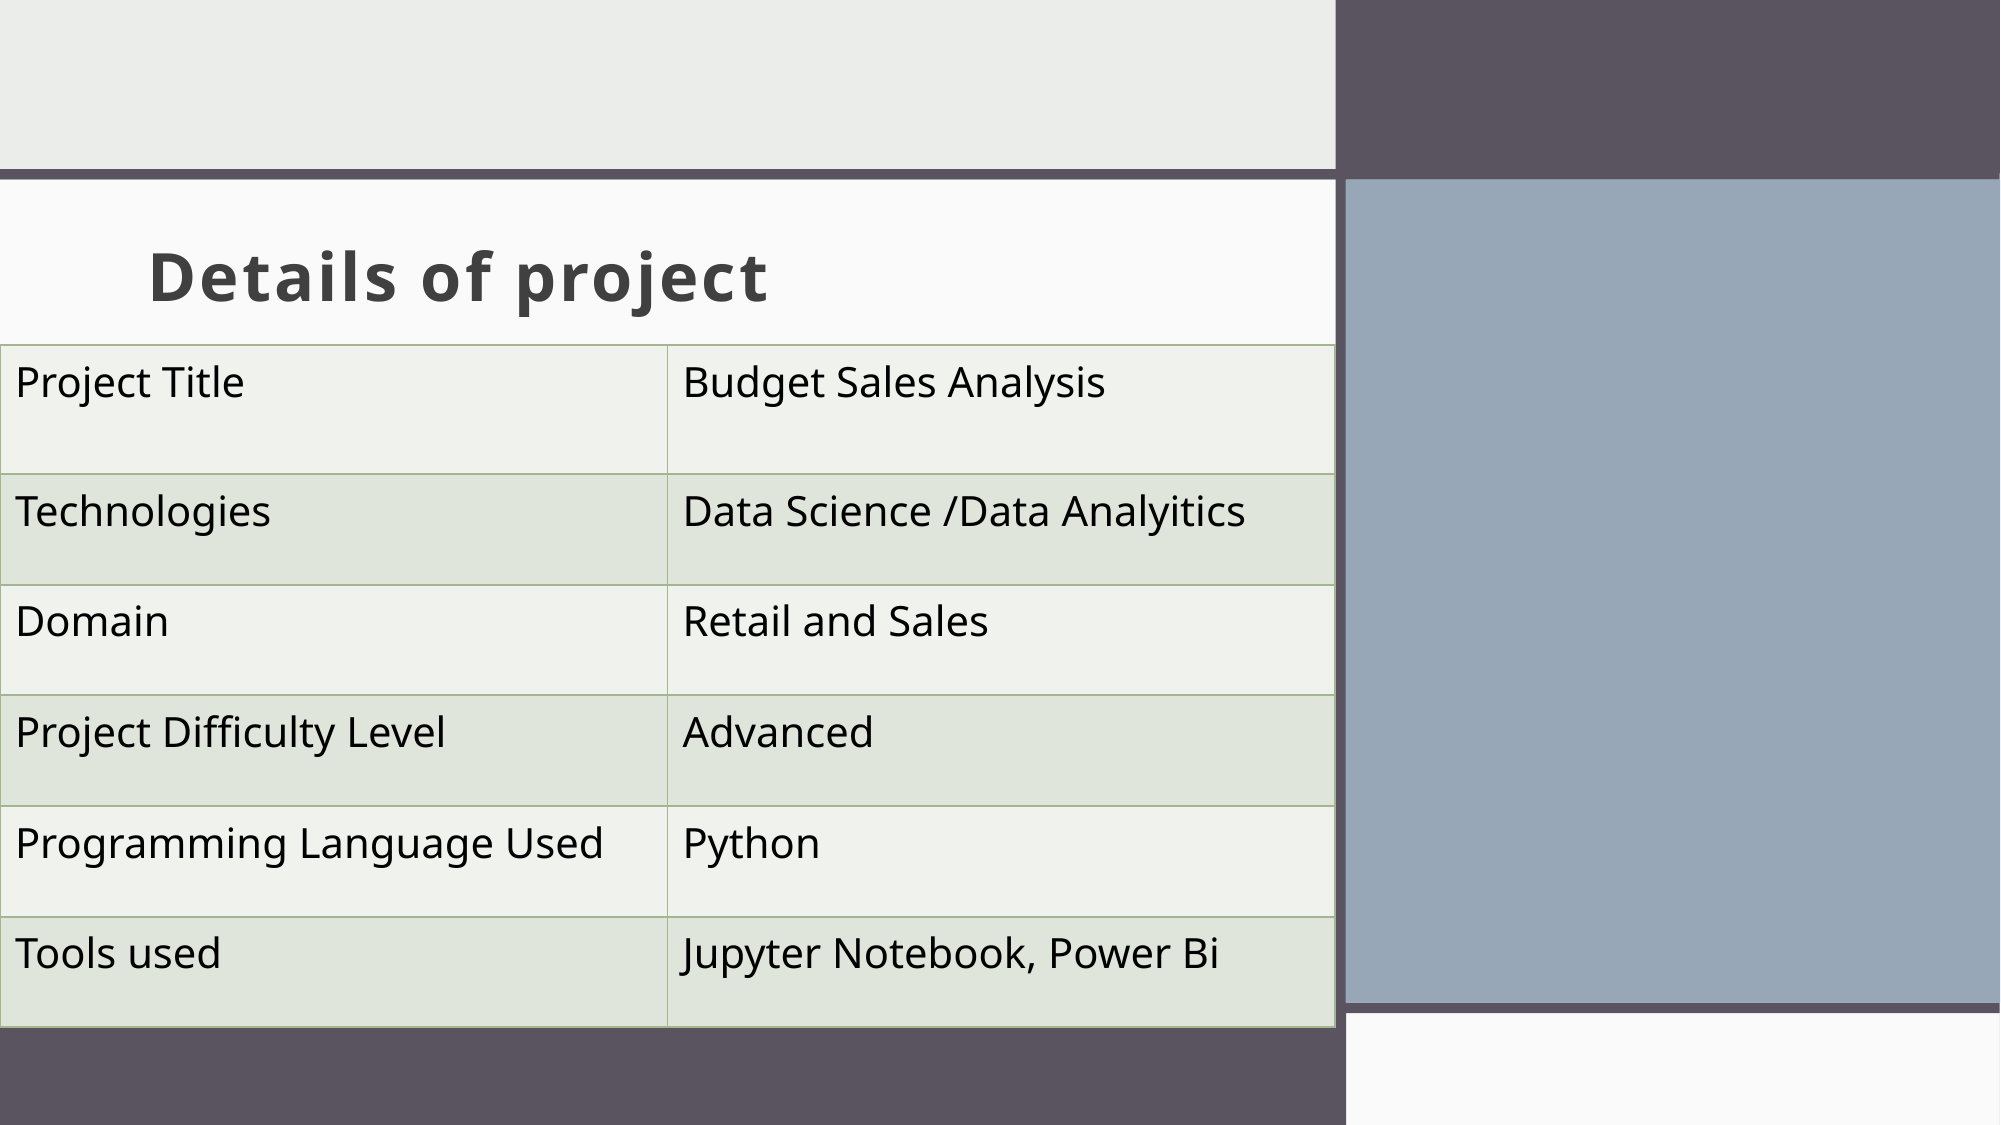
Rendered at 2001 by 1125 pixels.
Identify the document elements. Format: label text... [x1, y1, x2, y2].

table_cell Project Difficulty Level [1, 696, 667, 805]
title Details of project [129, 223, 1216, 330]
table_cell Data Science /Data Analyitics [668, 475, 1334, 584]
table_cell Python [668, 807, 1334, 916]
table_header Budget Sales Analysis [668, 346, 1334, 473]
table_cell Tools used [1, 918, 667, 1026]
table_cell Programming Language Used [1, 807, 667, 916]
table_cell Jupyter Notebook, Power Bi [668, 918, 1334, 1026]
table_cell Retail and Sales [668, 586, 1334, 694]
table_cell Advanced [668, 696, 1334, 805]
table_header Project Title [1, 346, 667, 473]
table_cell Technologies [1, 475, 667, 584]
table_cell Domain [1, 586, 667, 694]
